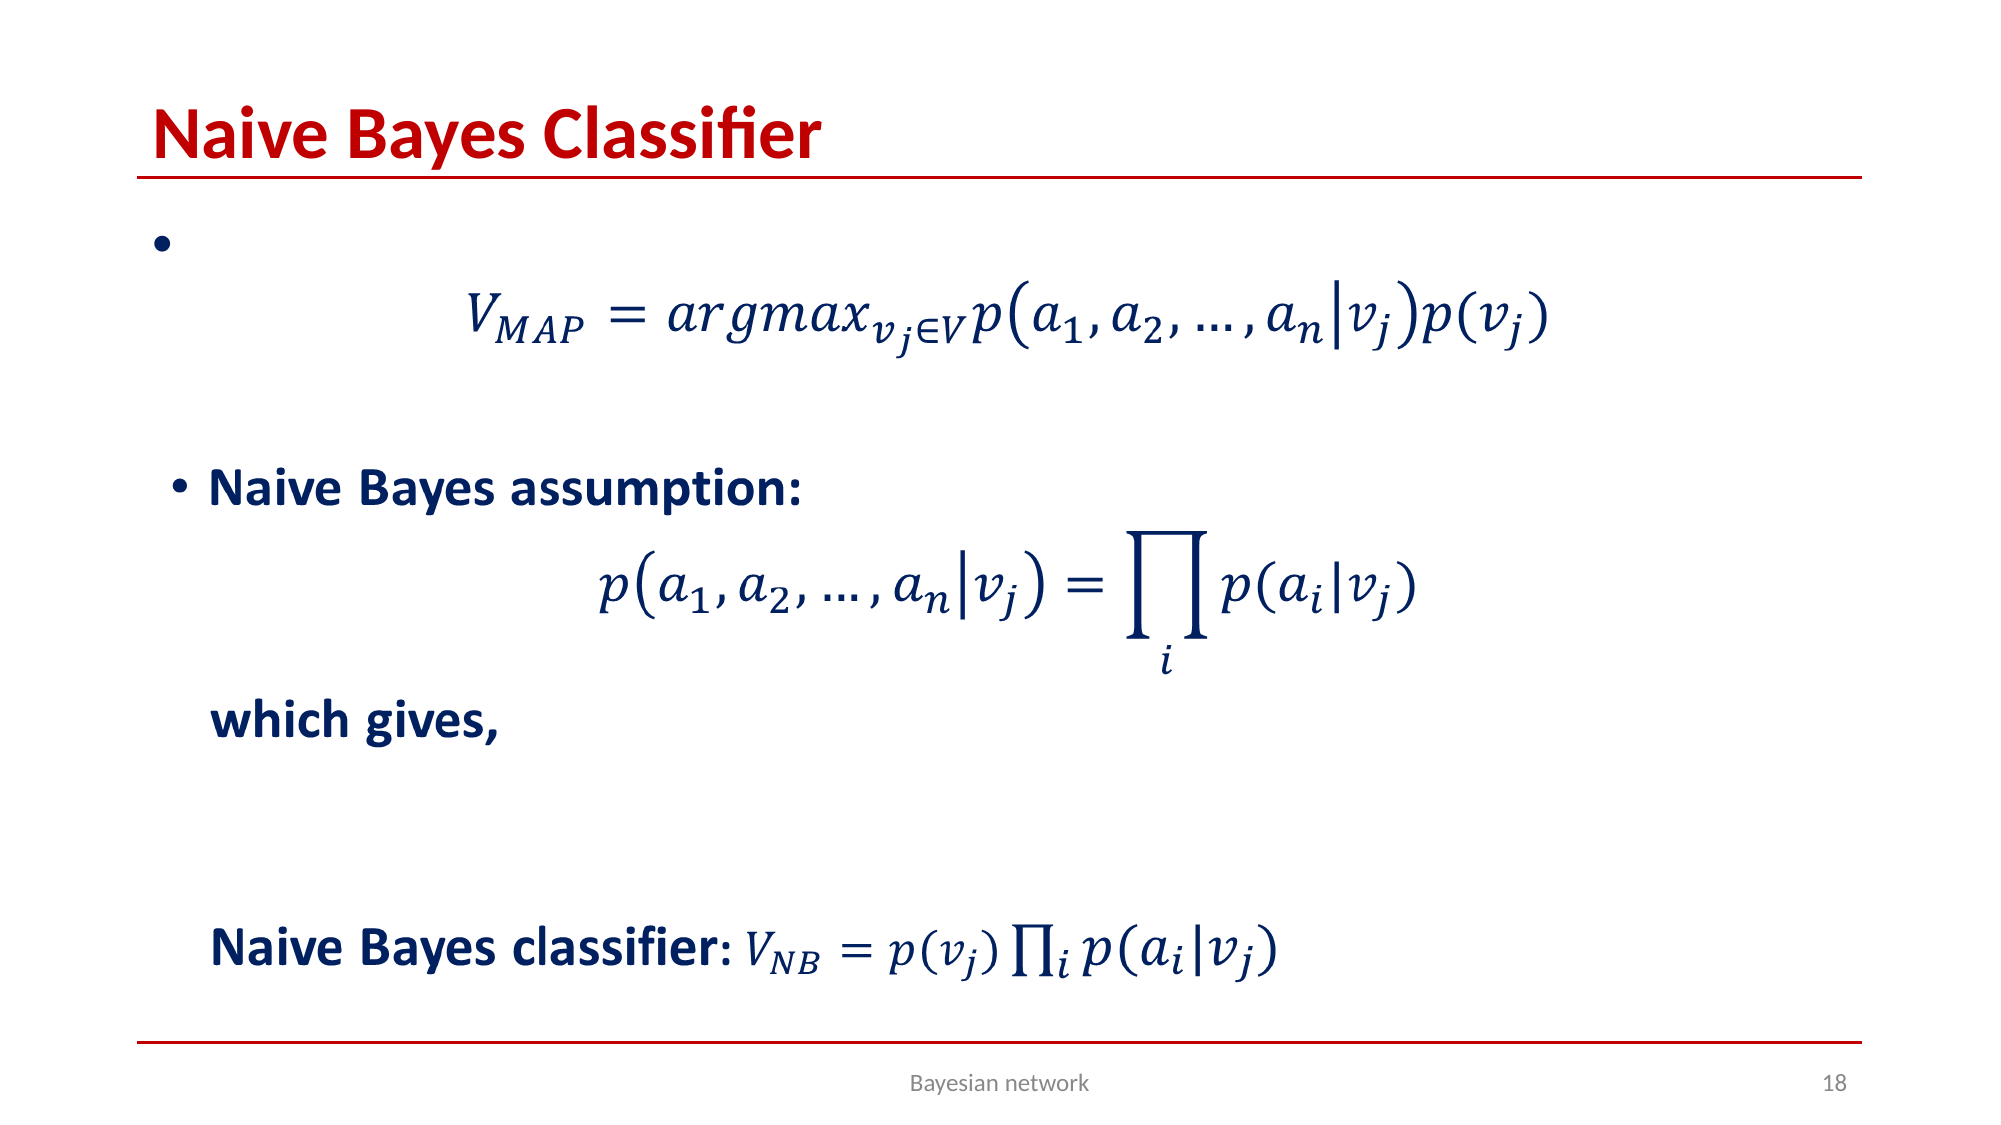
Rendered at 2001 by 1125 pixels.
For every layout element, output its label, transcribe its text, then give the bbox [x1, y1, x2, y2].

list [137, 208, 1863, 1014]
title Naive Bayes Classifier [137, 90, 1863, 178]
footer Bayesian network [662, 1051, 1338, 1111]
slide_number ‹#› [1412, 1051, 1863, 1111]
